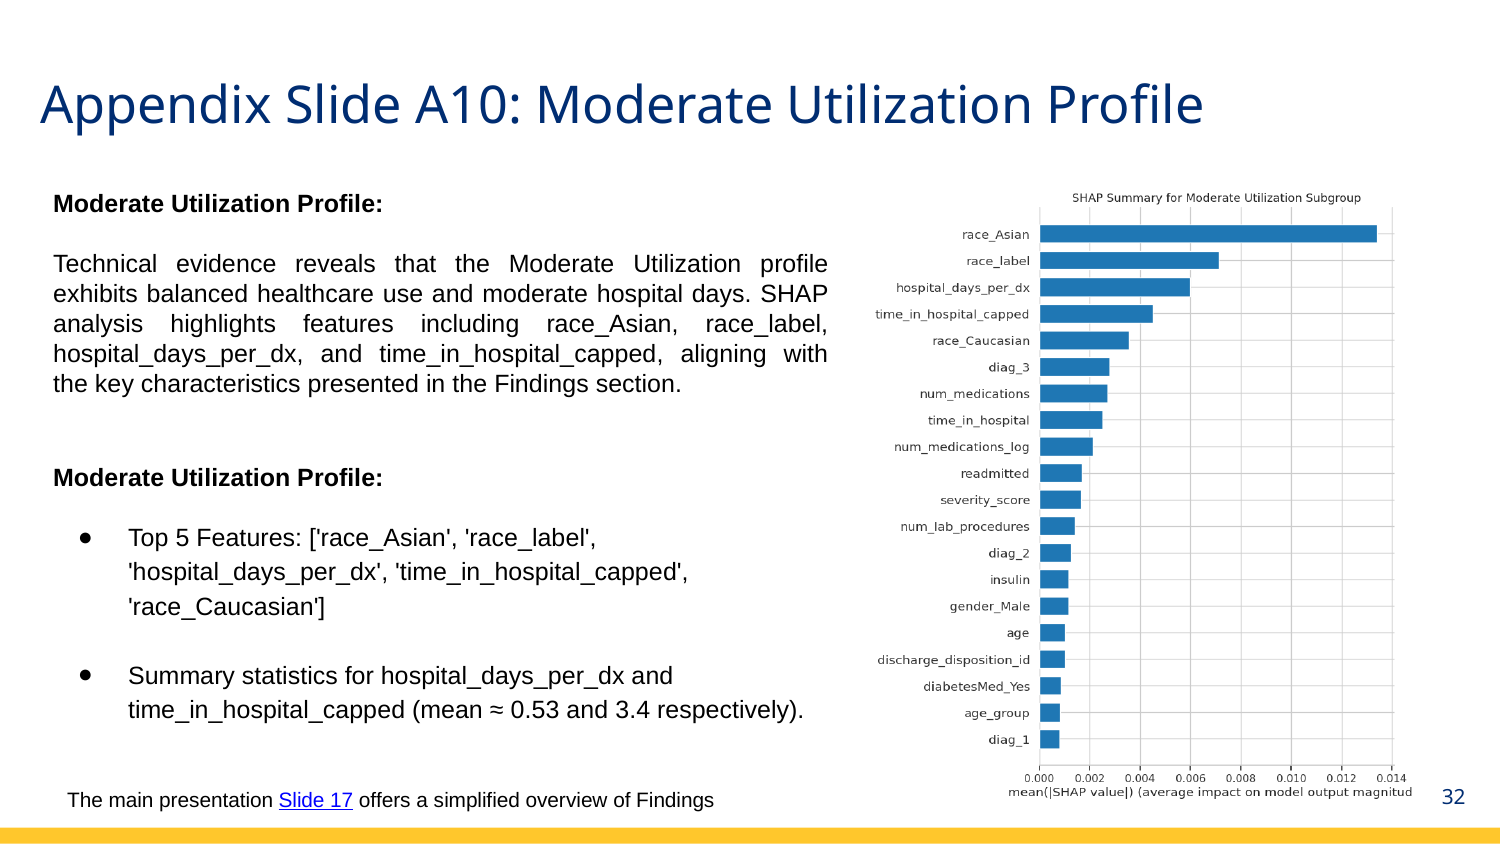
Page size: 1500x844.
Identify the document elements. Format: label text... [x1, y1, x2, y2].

slide_number 32 [1435, 783, 1475, 844]
picture [868, 185, 1413, 805]
text_box The main presentation Slide 17 offers a simplified overview of Findings [52, 768, 831, 826]
title Appendix Slide A10: Moderate Utilization Profile [38, 68, 1488, 213]
text_box Moderate Utilization Profile: Top 5 Features: ['race_Asian', 'race_label', 'hospital_days_per_dx', 'time_in_hospital_capped', 'race_Caucasian'] Summary statistics for hospital_days_per_dx and time_in_hospital_capped (mean ≈ 0.53 and 3.4 respectively). [38, 451, 845, 730]
text_box Moderate Utilization Profile: Technical evidence reveals that the Moderate Utilization profile exhibits balanced healthcare use and moderate hospital days. SHAP analysis highlights features including race_Asian, race_label, hospital_days_per_dx, and time_in_hospital_capped, aligning with the key characteristics presented in the Findings section. [38, 186, 845, 400]
